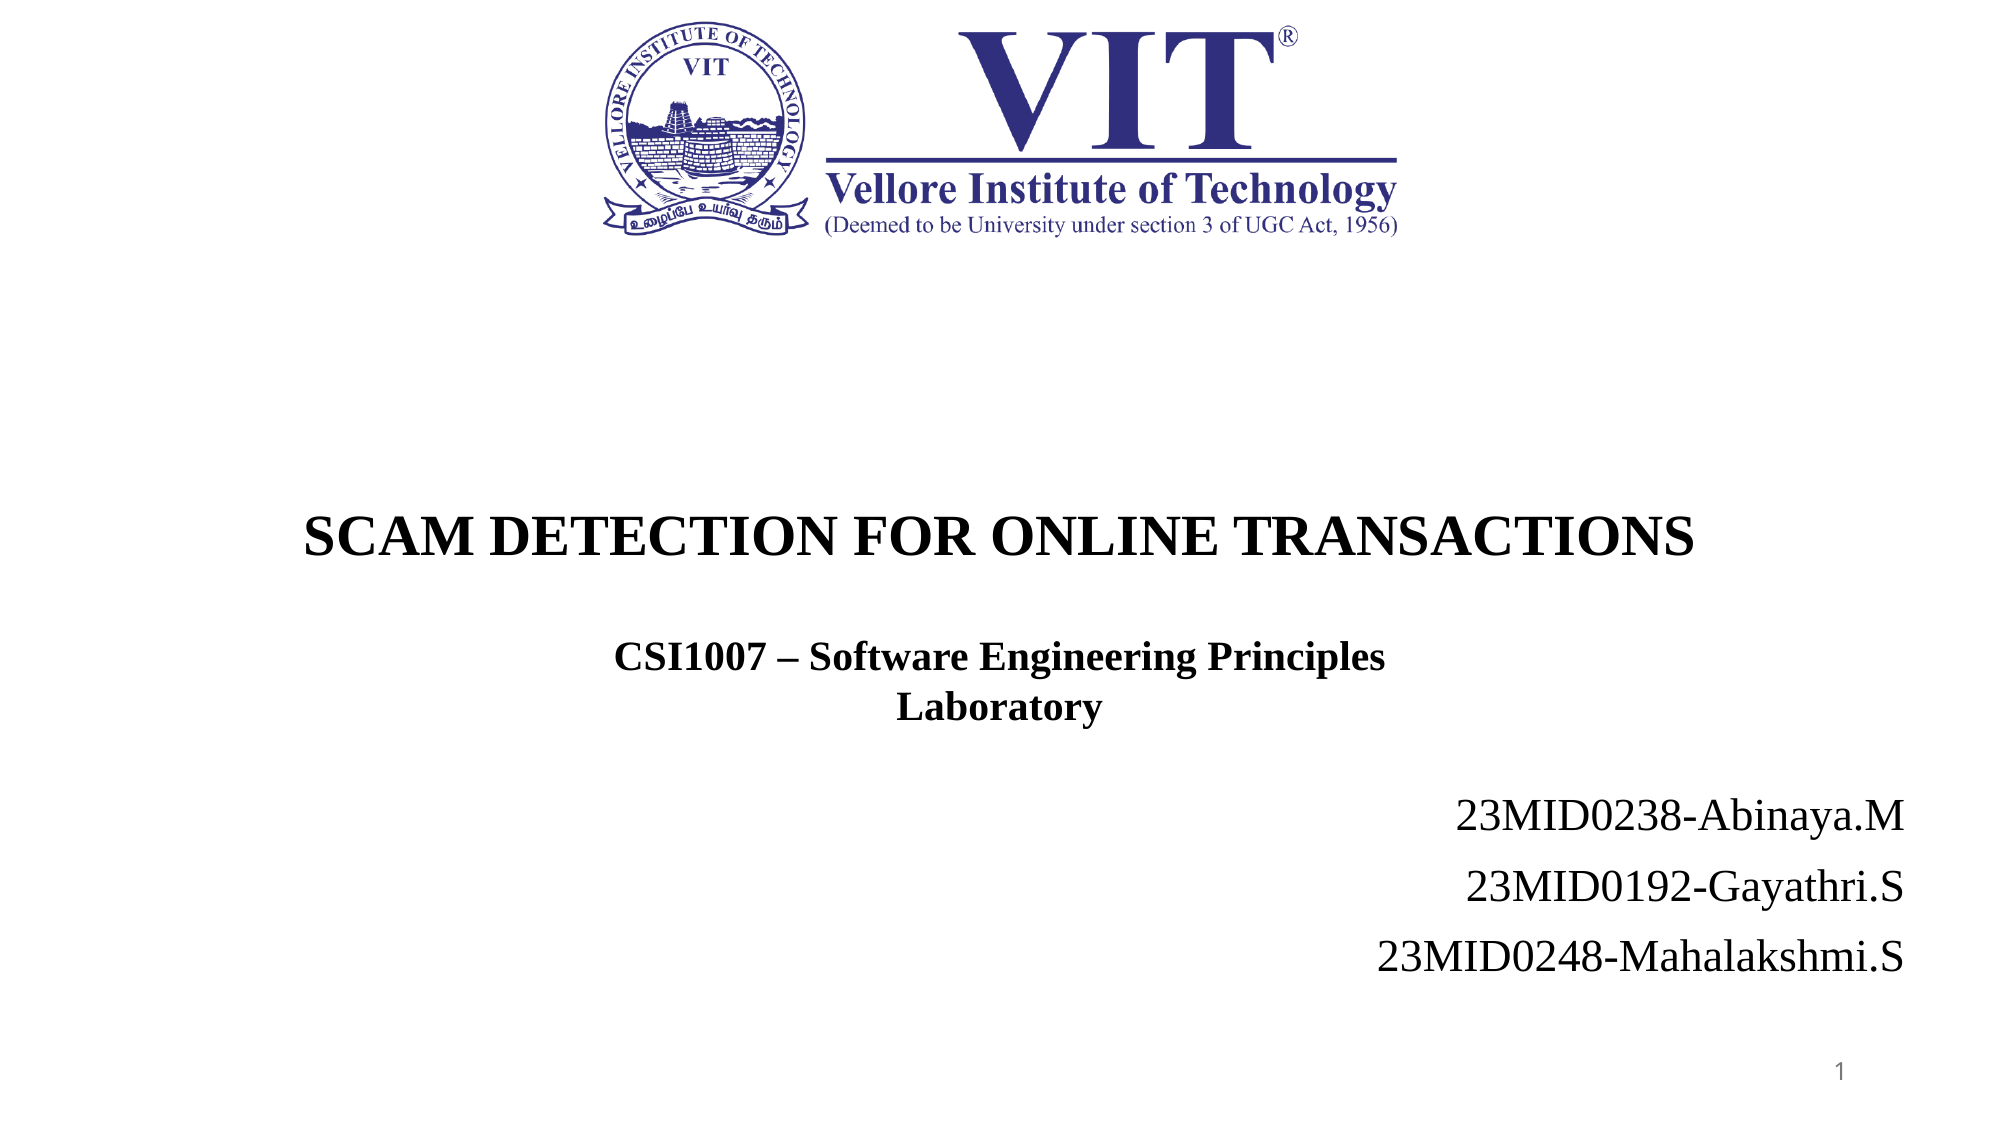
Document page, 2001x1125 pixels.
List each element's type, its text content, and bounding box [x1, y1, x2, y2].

picture [603, 17, 1397, 239]
text_box CSI1007 – Software Engineering Principles Laboratory [558, 621, 1442, 782]
subtitle 23MID0238-Abinaya.M 23MID0192-Gayathri.S 23MID0248-Mahalakshmi.S [1083, 783, 1921, 1056]
title SCAM DETECTION FOR ONLINE TRANSACTIONS [249, 184, 1750, 576]
slide_number 1 [1412, 1042, 1863, 1103]
